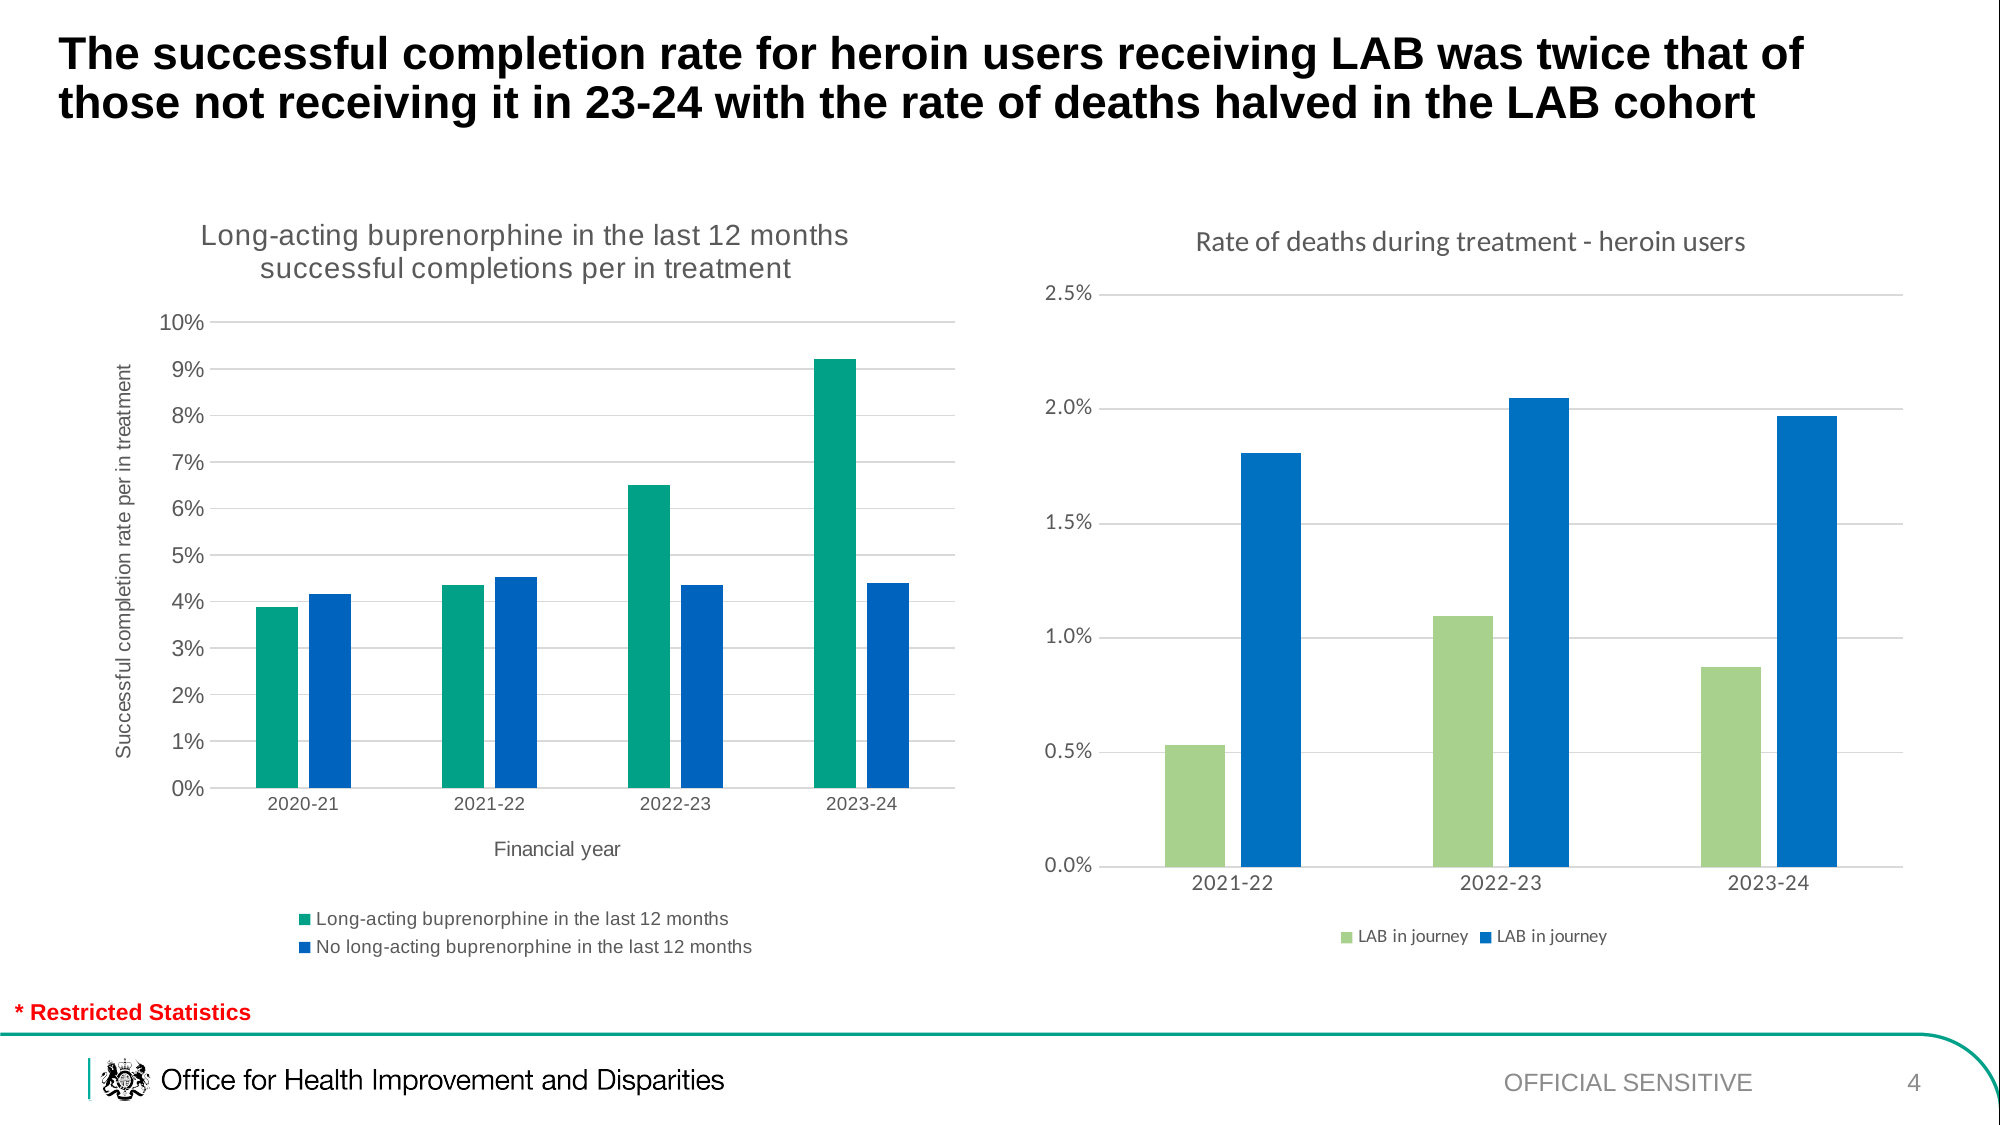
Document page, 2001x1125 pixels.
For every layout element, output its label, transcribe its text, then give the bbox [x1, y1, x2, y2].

slide_number 4 [1811, 1042, 1937, 1103]
title The successful completion rate for heroin users receiving LAB was twice that of those not receiving it in 23-24 with the rate of deaths halved in the LAB cohort [43, 22, 1921, 161]
footer OFFICIAL SENSITIVE [729, 1042, 1776, 1103]
picture [0, 0, 1999, 1125]
chart [78, 186, 973, 965]
chart [1026, 197, 1921, 954]
text_box * Restricted Statistics [0, 990, 268, 1033]
